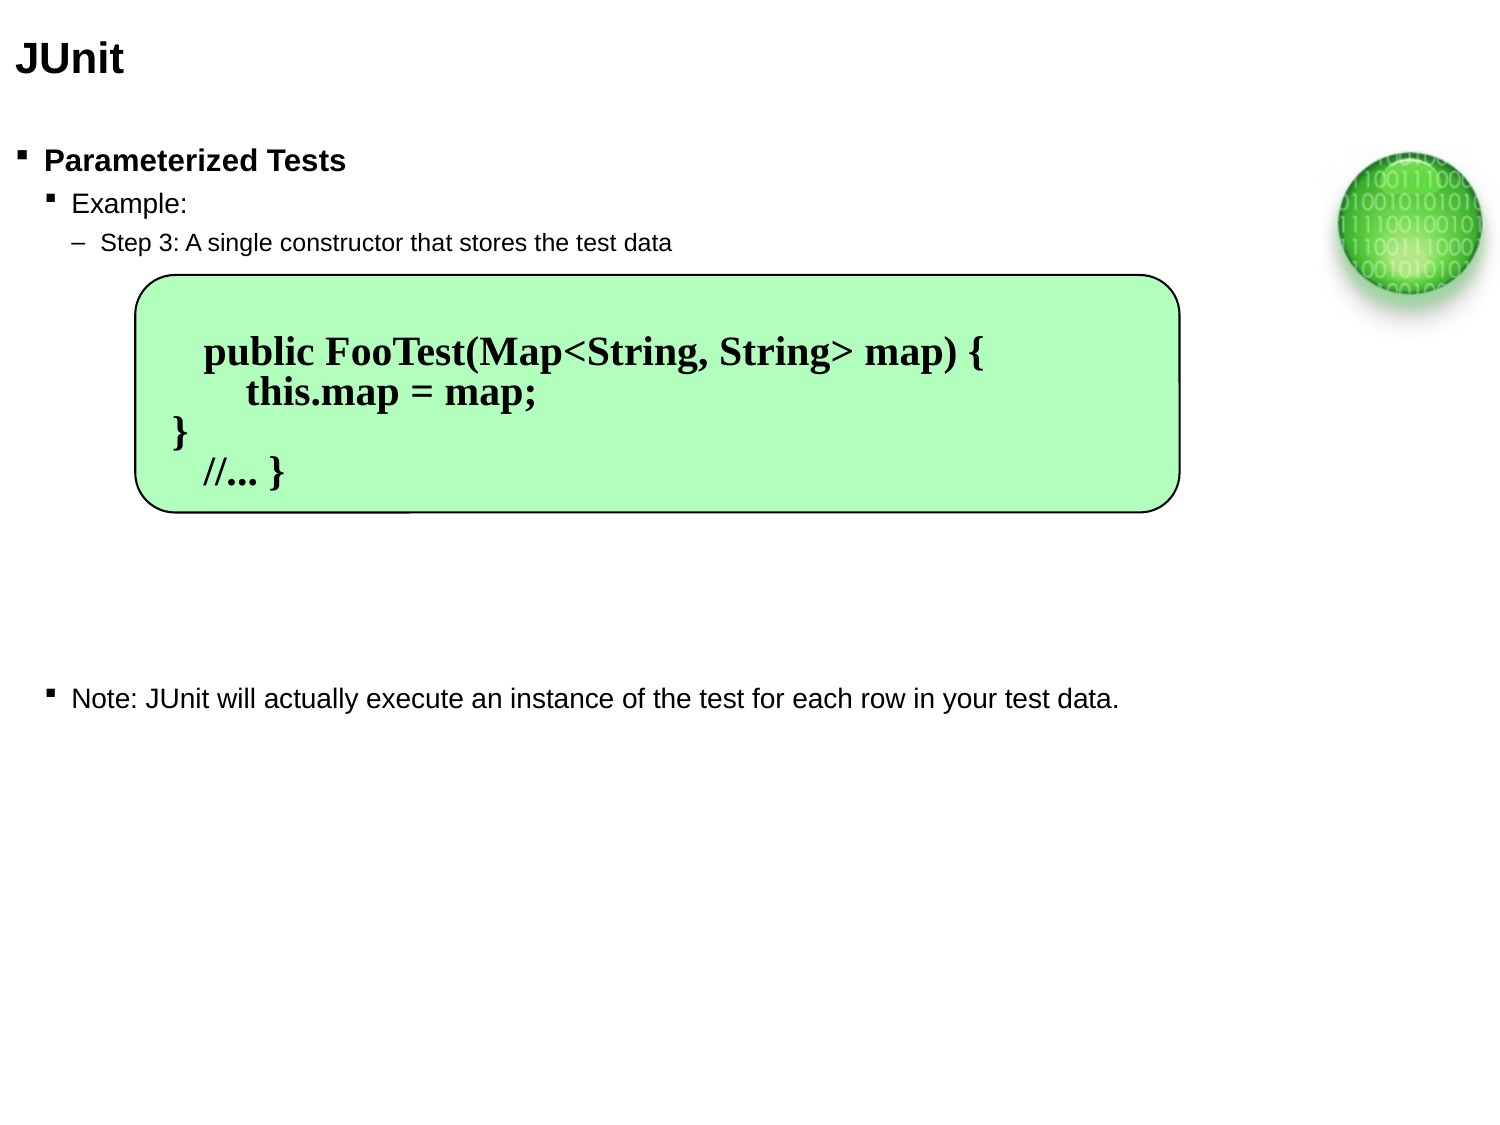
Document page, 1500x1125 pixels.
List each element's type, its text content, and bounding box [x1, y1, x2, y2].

picture [1321, 149, 1500, 340]
list Parameterized Tests Example: Step 3: A single constructor that stores the test data Note: JUnit will actually execute an instance of the test for each row in your test data. [0, 133, 1434, 1012]
text_box public FooTest(Map<String, String> map) { this.map = map; } //... } [135, 274, 1180, 513]
title JUnit [0, 0, 1350, 133]
